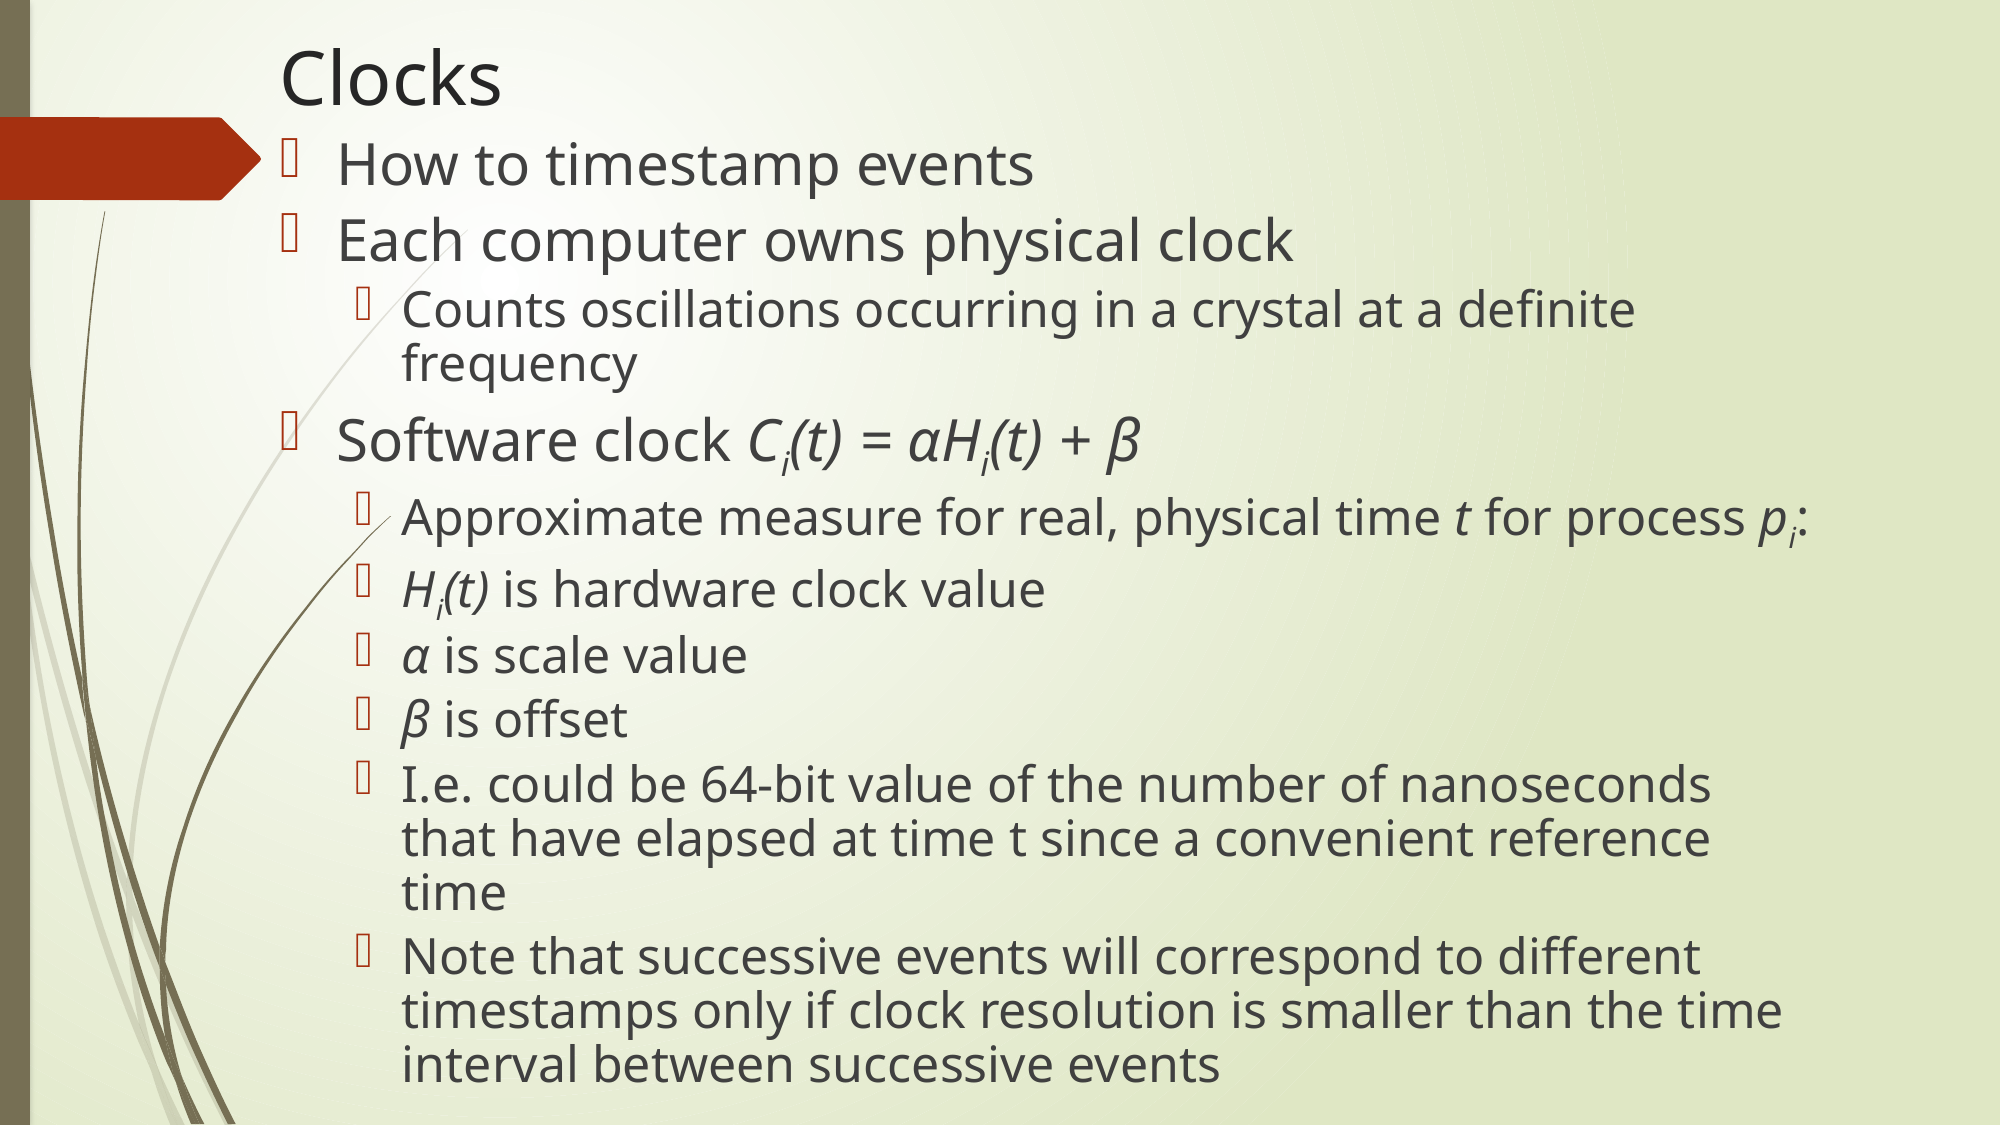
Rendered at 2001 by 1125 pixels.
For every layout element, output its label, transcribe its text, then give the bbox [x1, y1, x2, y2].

title Clocks [264, 23, 1490, 127]
list How to timestamp events Each computer owns physical clock Counts oscillations occurring in a crystal at a definite frequency Software clock Ci(t) = αHi(t) + β Approximate measure for real, physical time t for process pi: Hi(t) is hardware clock value α is scale value β is offset I.e. could be 64-bit value of the number of nanoseconds that have elapsed at time t since a convenient reference time Note that successive events will correspond to different timestamps only if clock resolution is smaller than the time interval between successive events [264, 127, 1826, 955]
